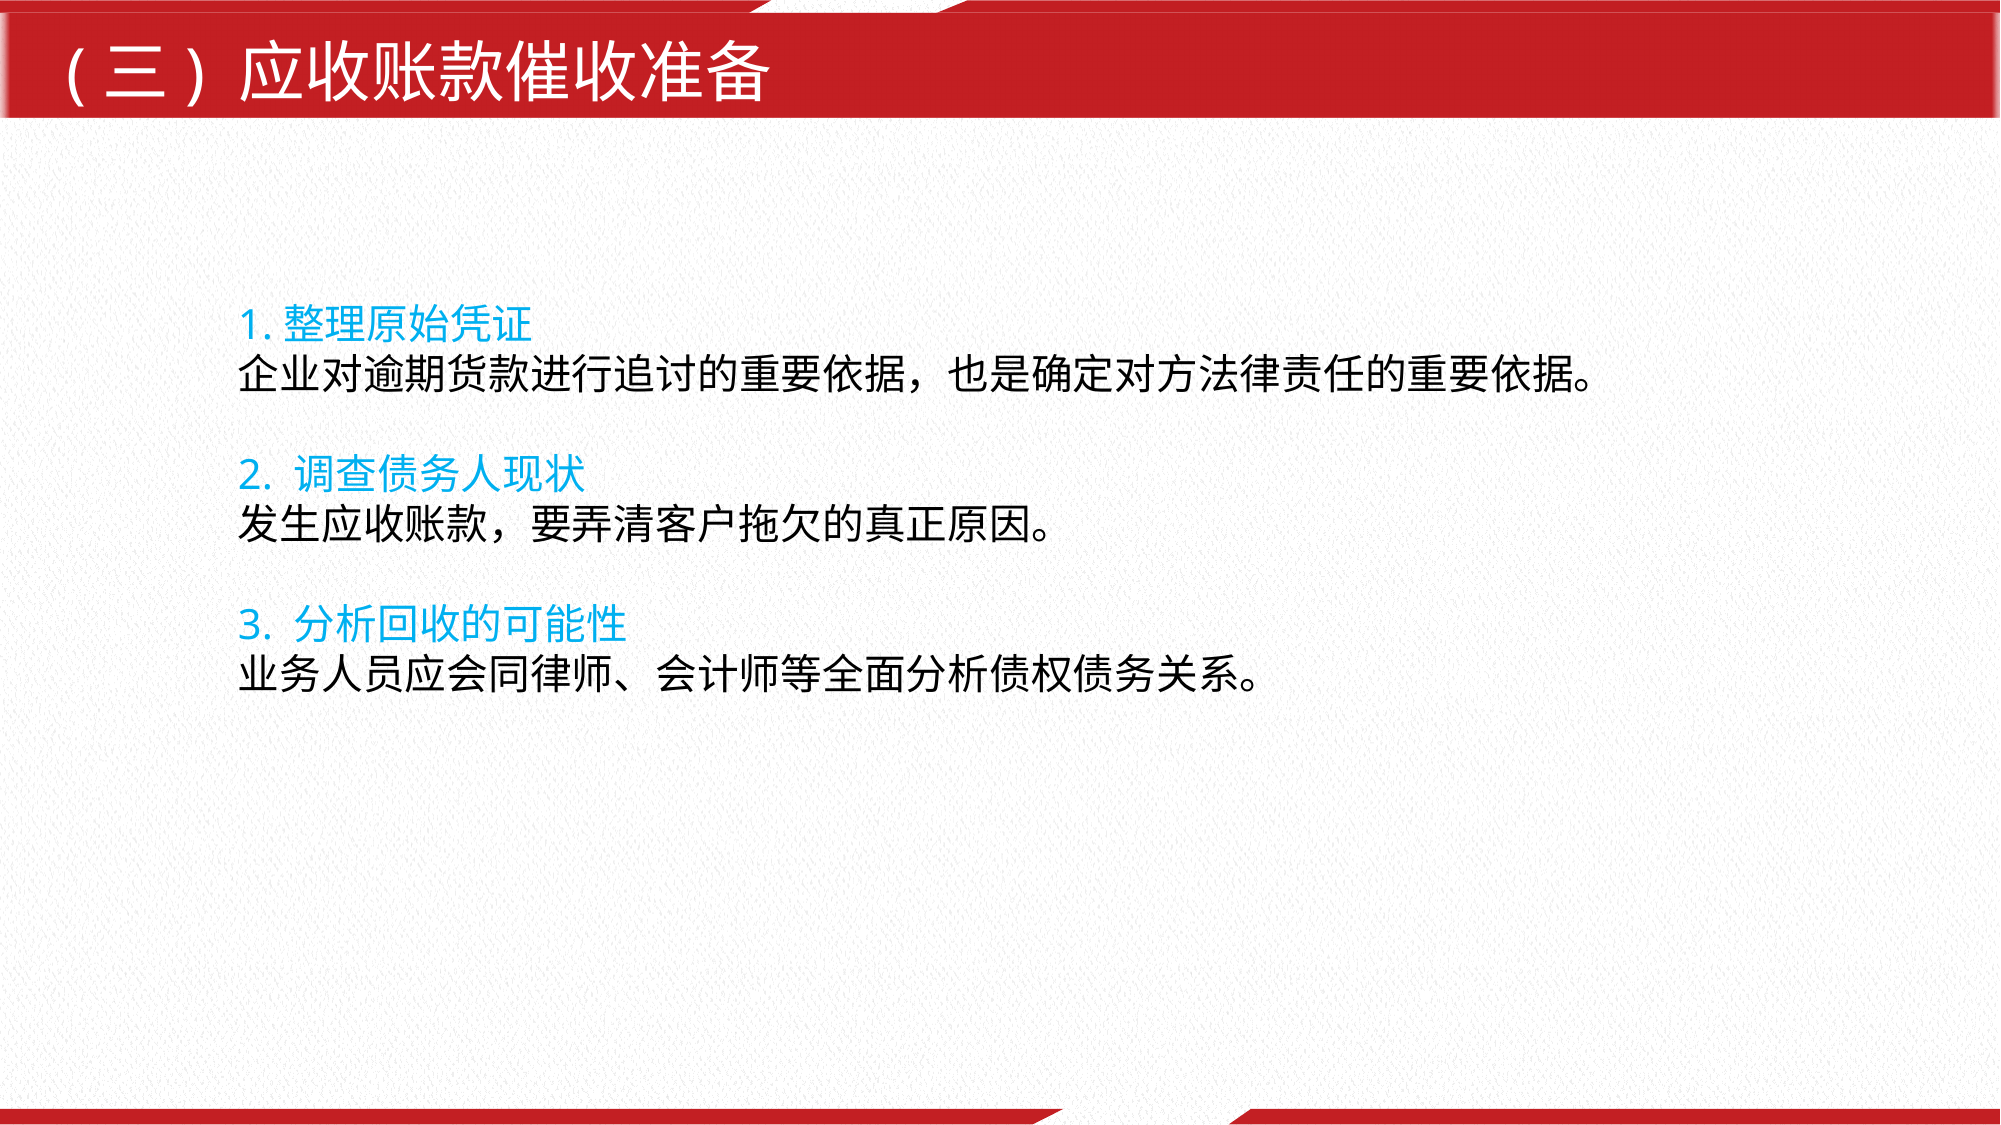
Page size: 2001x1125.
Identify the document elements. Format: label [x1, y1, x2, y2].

text_box [0, 118, 2000, 1125]
picture [0, 12, 2000, 118]
text_box [0, 0, 2000, 12]
